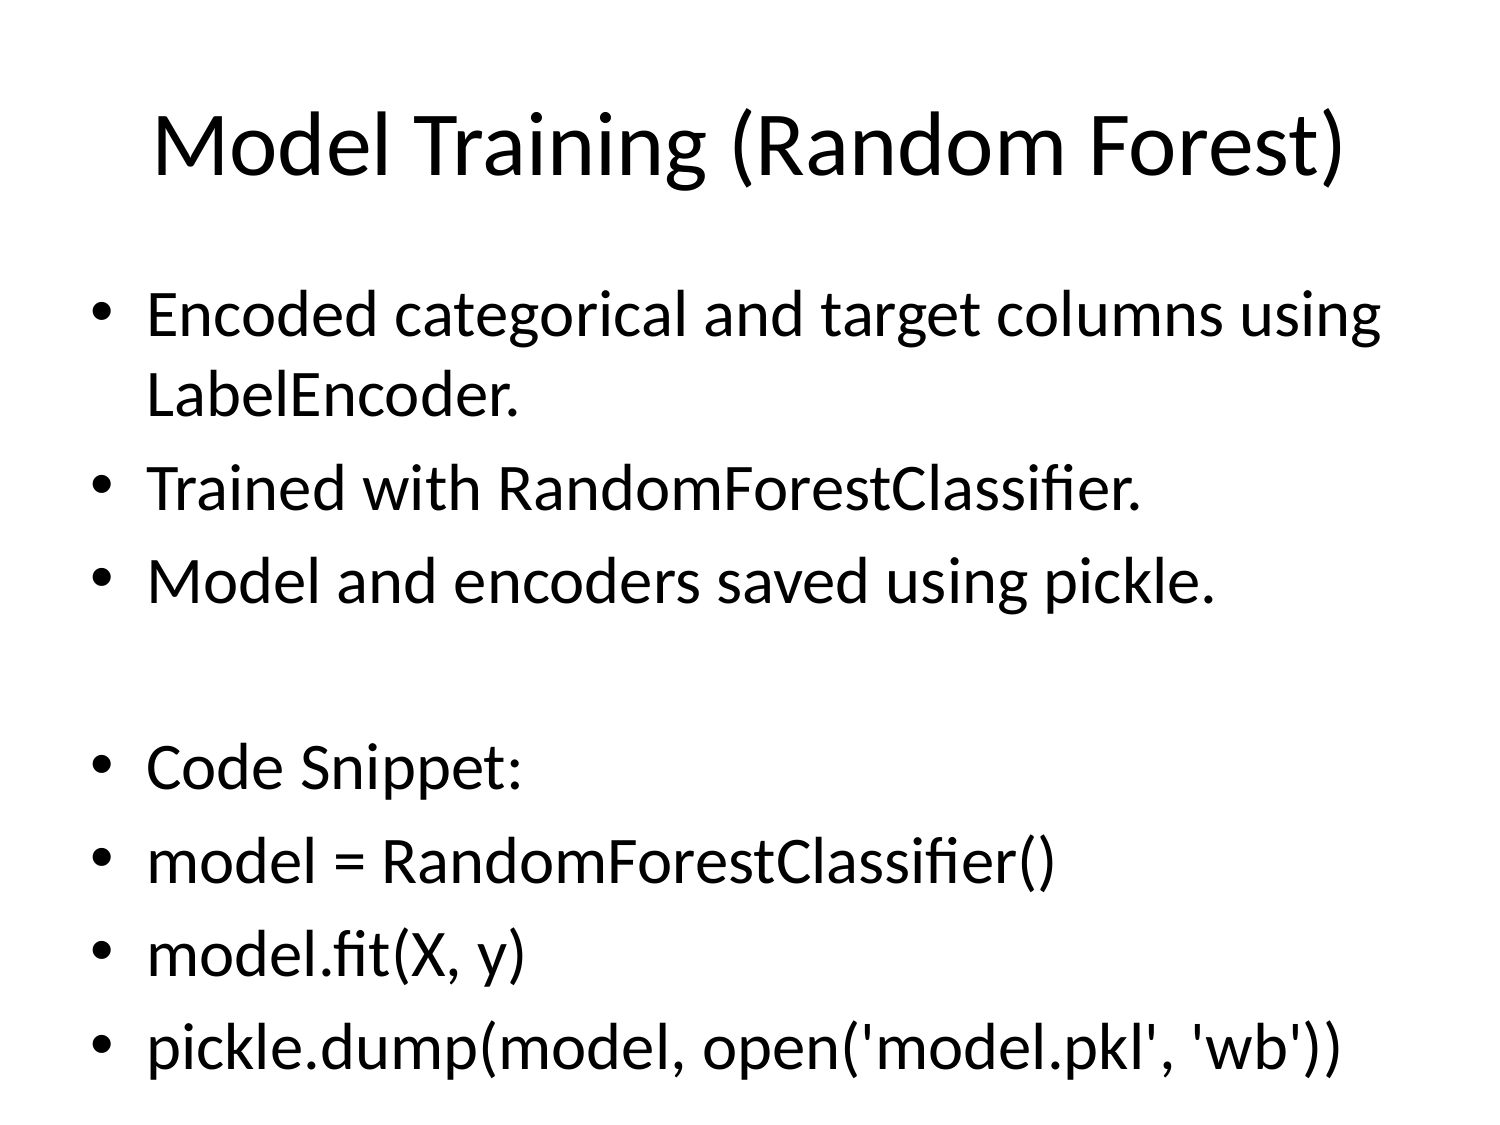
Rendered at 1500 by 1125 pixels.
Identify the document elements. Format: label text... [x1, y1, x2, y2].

list Encoded categorical and target columns using LabelEncoder. Trained with RandomForestClassifier. Model and encoders saved using pickle. Code Snippet: model = RandomForestClassifier() model.fit(X, y) pickle.dump(model, open('model.pkl', 'wb')) [75, 262, 1425, 1005]
title Model Training (Random Forest) [75, 45, 1425, 233]
